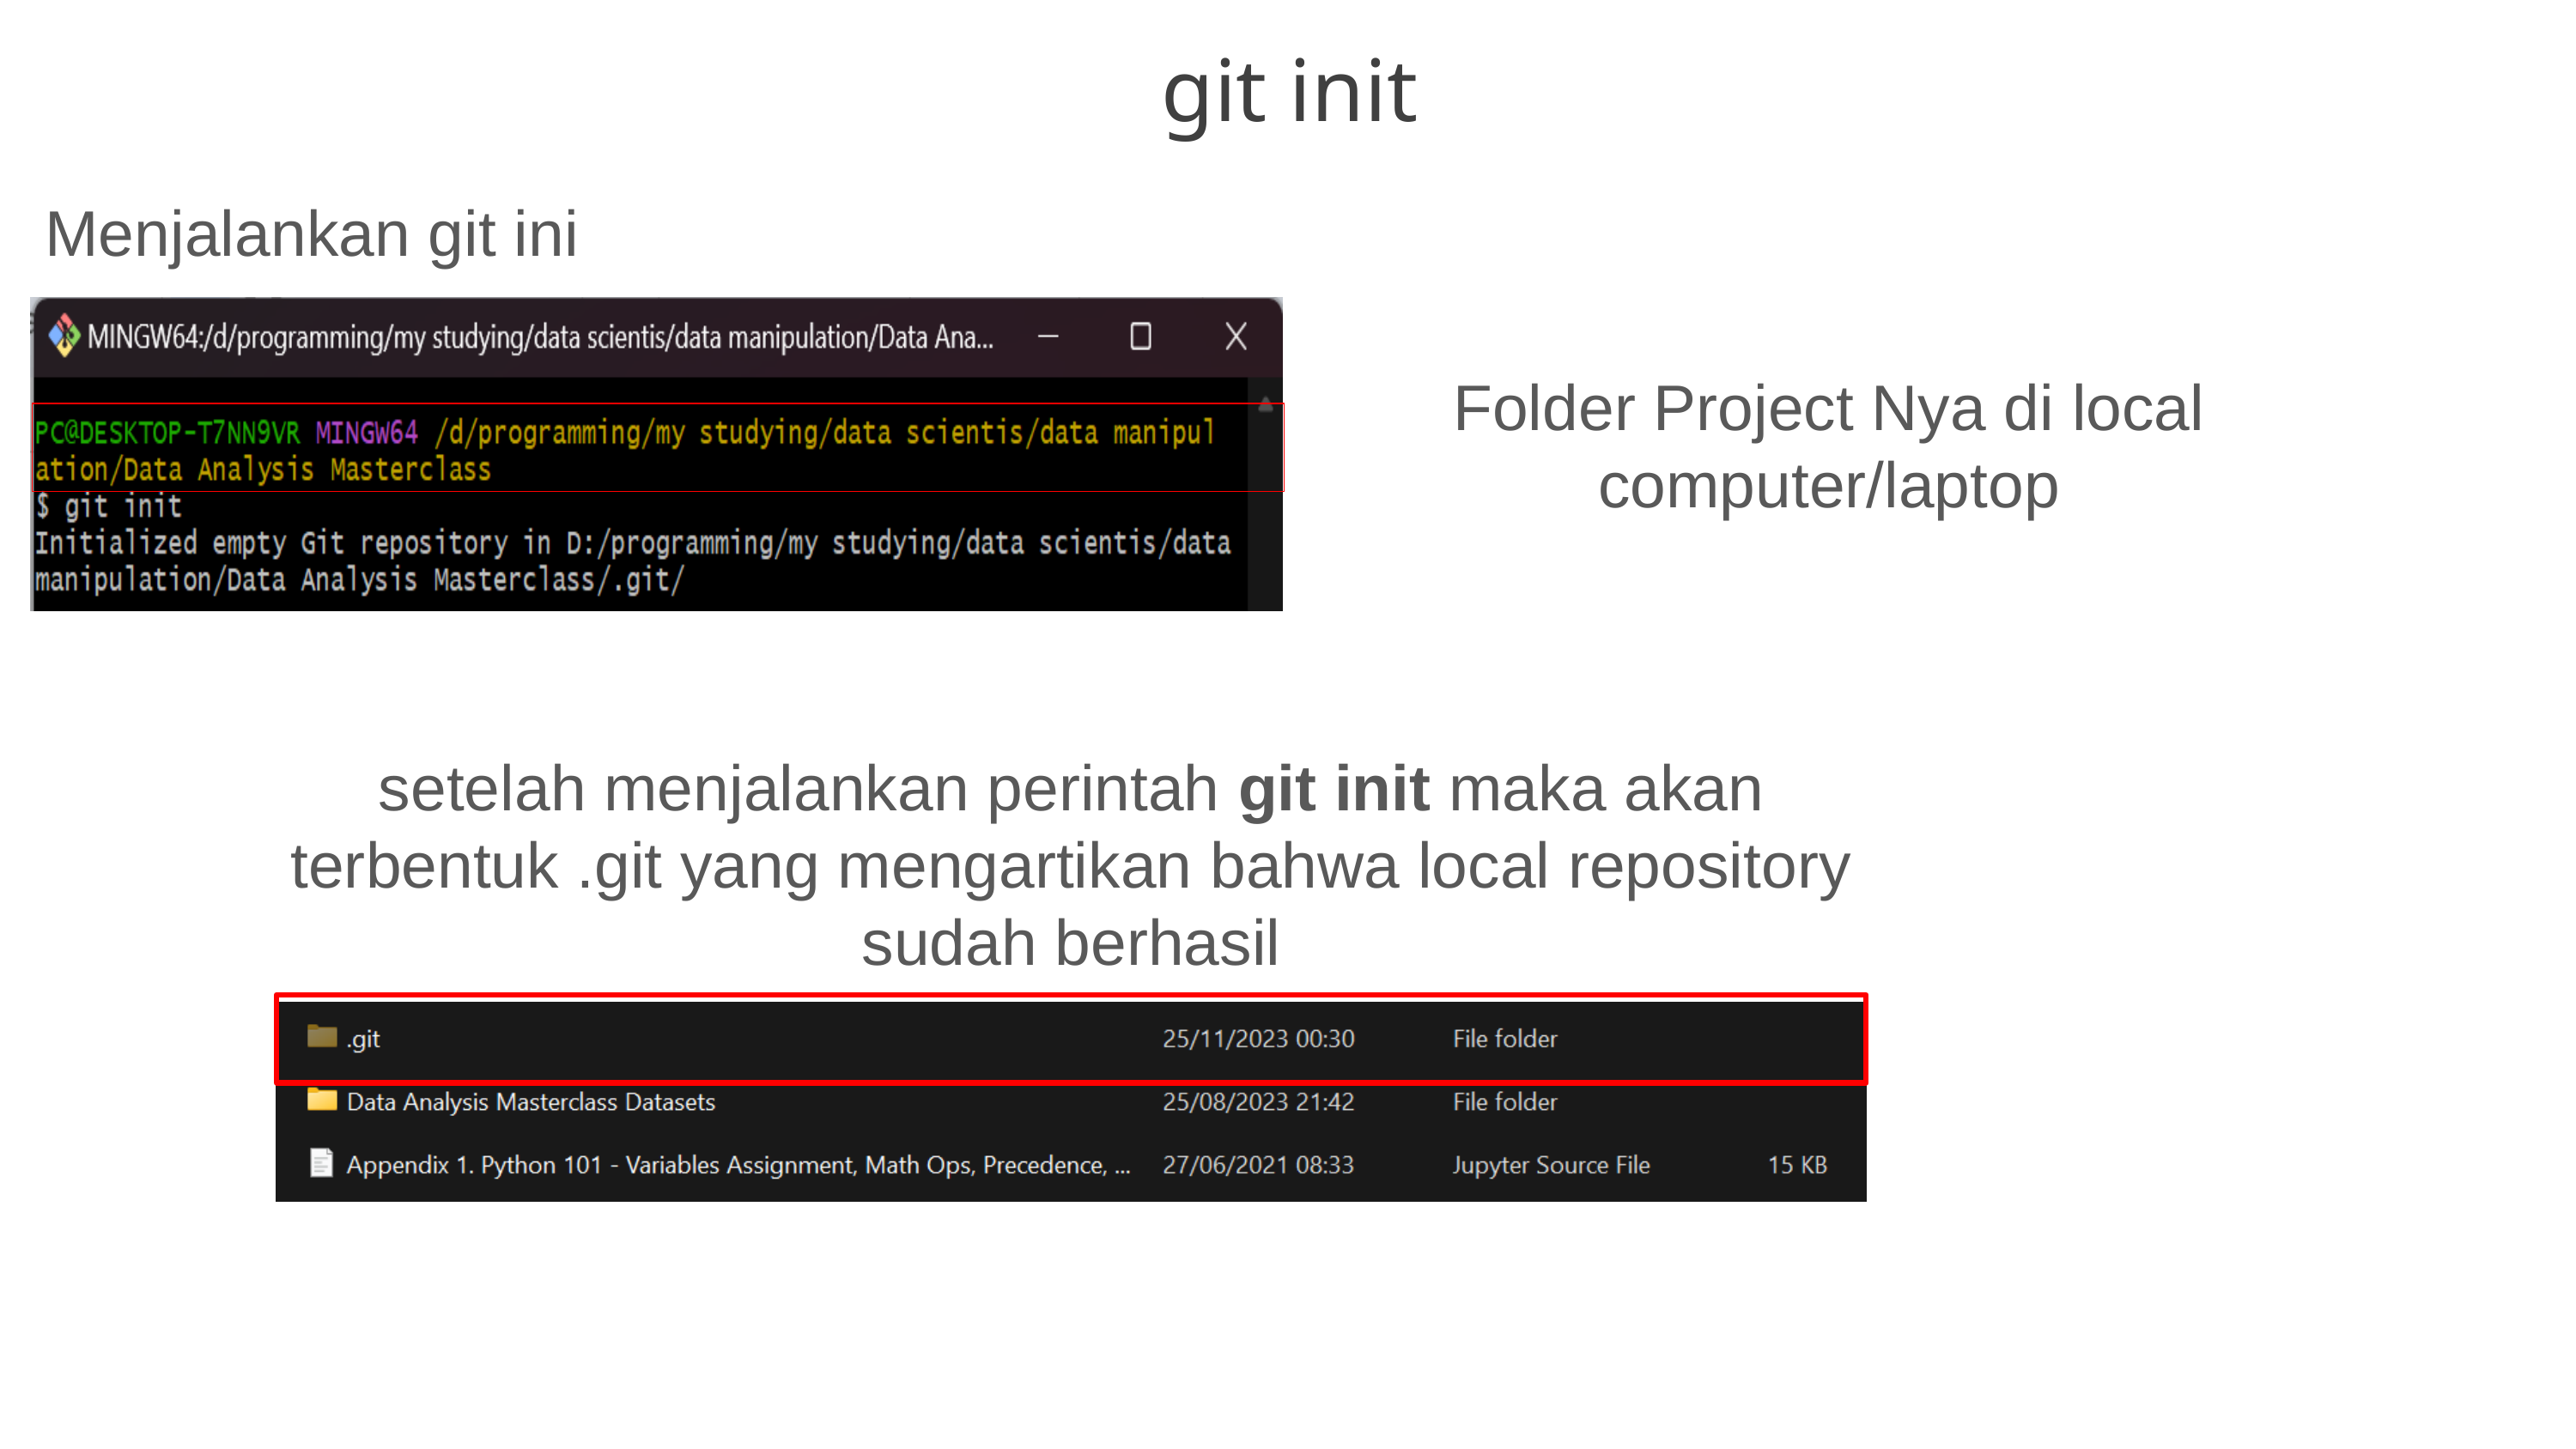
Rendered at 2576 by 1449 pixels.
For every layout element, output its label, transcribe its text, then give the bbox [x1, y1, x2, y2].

text_box setelah menjalankan perintah git init maka akan terbentuk .git yang mengartikan bahwa local repository sudah berhasil [264, 733, 1878, 976]
text_box [276, 994, 1867, 1000]
title git init [709, 32, 1867, 277]
text_box Menjalankan git ini [32, 179, 1230, 286]
picture [276, 1001, 1867, 1203]
text_box Folder Project Nya di local computer/laptop [1287, 353, 2428, 543]
picture [29, 296, 1283, 611]
